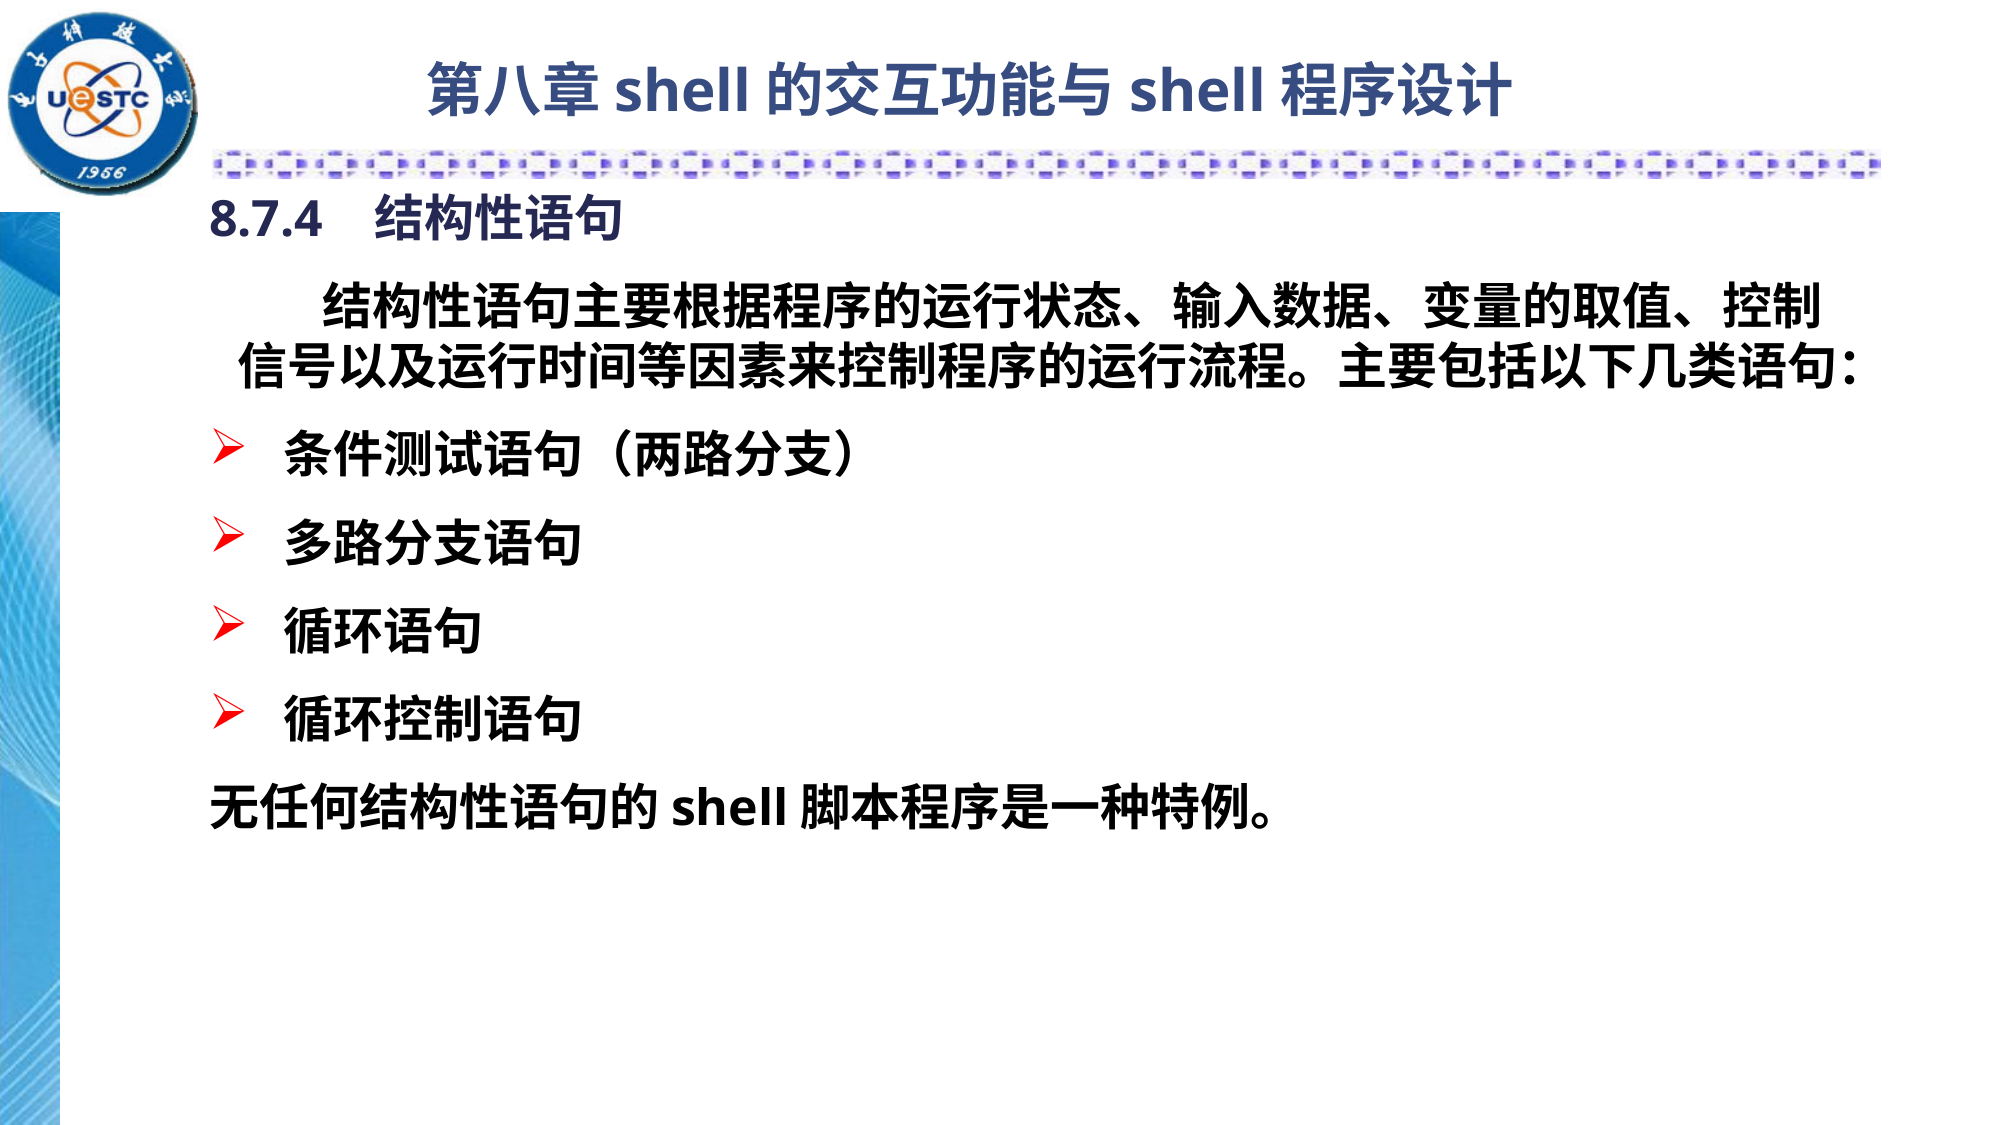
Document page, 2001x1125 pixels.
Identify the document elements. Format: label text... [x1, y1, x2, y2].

picture [212, 149, 1881, 179]
title 第八章shell的交互功能与shell程序设计 [410, 53, 1557, 126]
picture [0, 212, 60, 1125]
list 8.7.4 结构性语句 结构性语句主要根据程序的运行状态、输入数据、变量的取值、控制信号以及运行时间等因素来控制程序的运行流程。主要包括以下几类语句： 条件测试语句（两路分支） 多路分支语句 循环语句 循环控制语句 无任何结构性语句的shell脚本程序是一种特例。 [194, 179, 1877, 958]
picture [7, 0, 198, 197]
